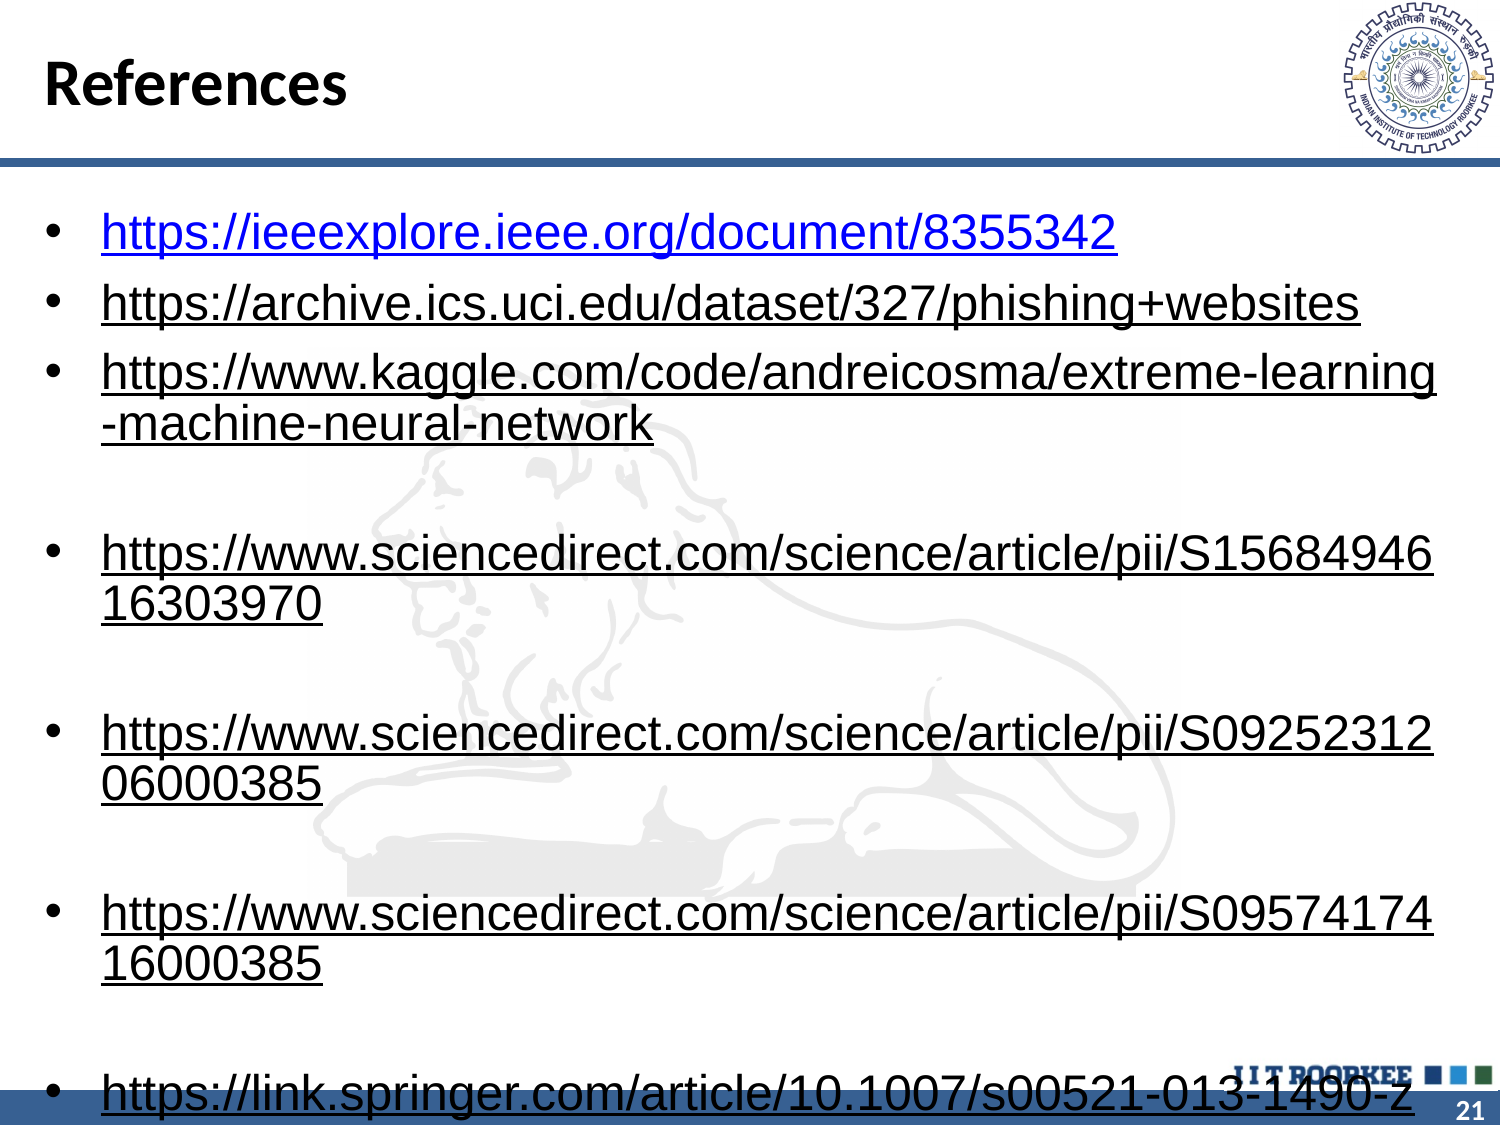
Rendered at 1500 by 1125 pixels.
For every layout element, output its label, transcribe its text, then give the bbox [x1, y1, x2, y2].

list https://ieeexplore.ieee.org/document/8355342 https://archive.ics.uci.edu/dataset/327/phishing+websites https://www.kaggle.com/code/andreicosma/extreme-learning-machine-neural-network https://www.sciencedirect.com/science/article/pii/S1568494616303970 https://www.sciencedirect.com/science/article/pii/S0925231206000385 https://www.sciencedirect.com/science/article/pii/S0957417416000385 https://link.springer.com/article/10.1007/s00521-013-1490-z [29, 192, 1468, 1050]
title References [29, 33, 1185, 125]
picture [1339, 0, 1500, 158]
picture [1224, 1057, 1498, 1091]
